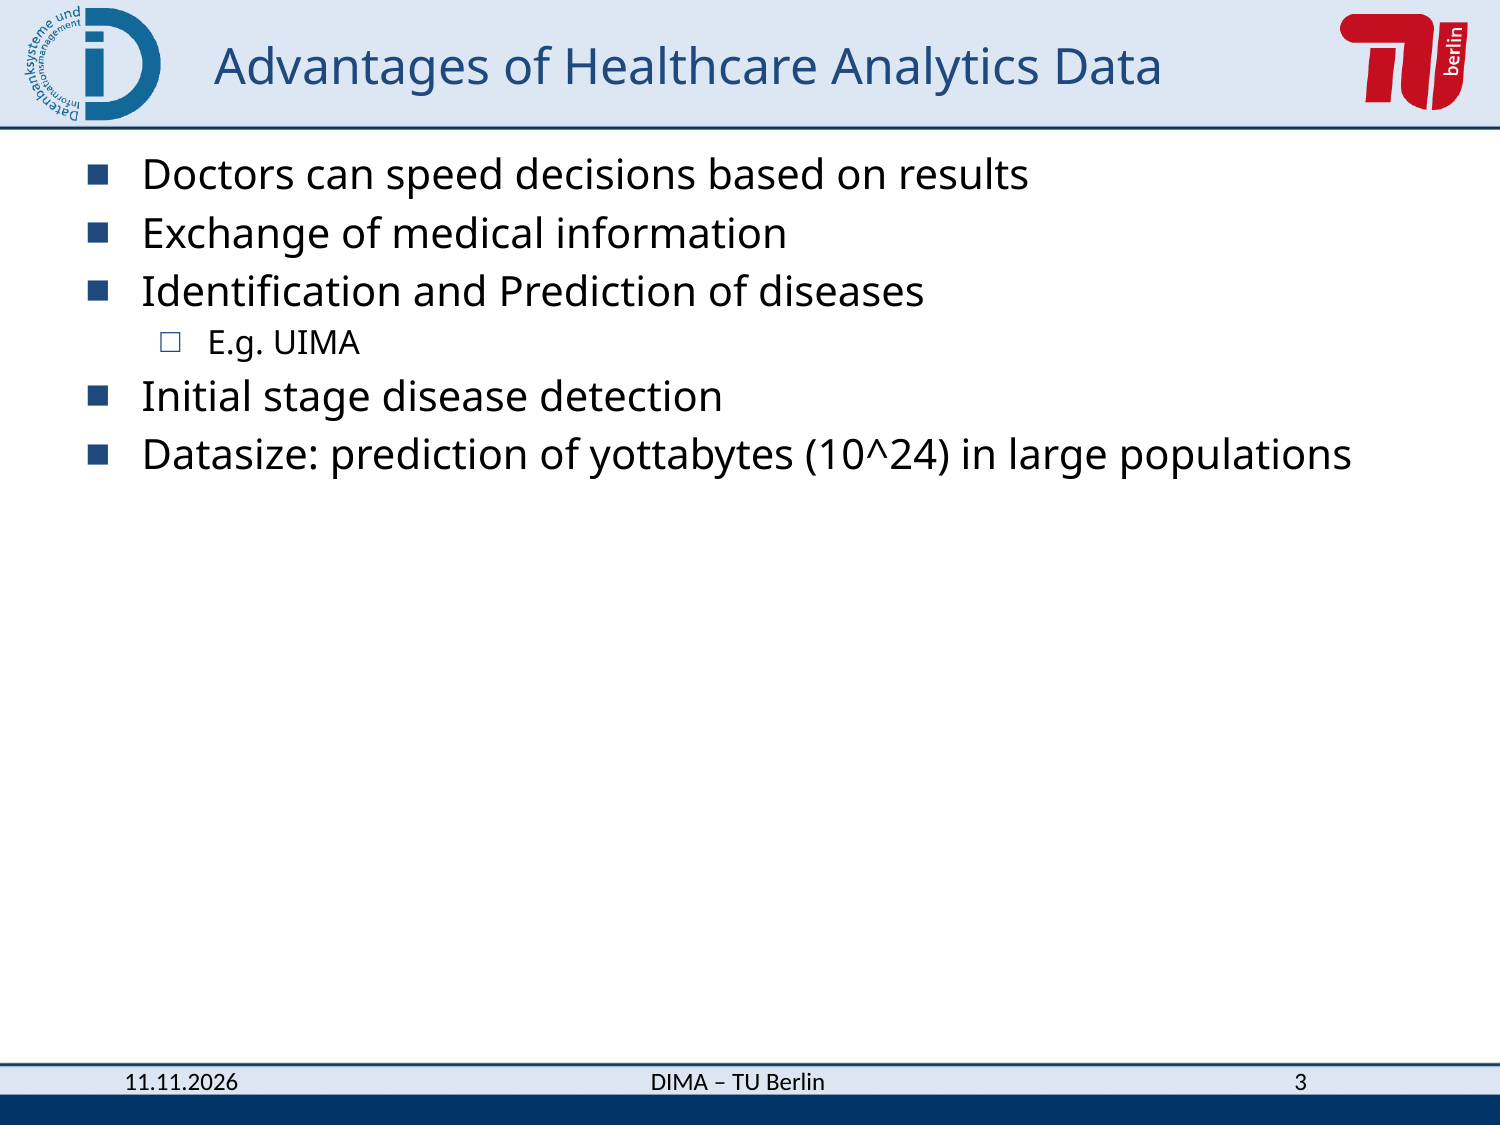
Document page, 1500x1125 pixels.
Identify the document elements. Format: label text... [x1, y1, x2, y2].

picture [0, 0, 1500, 1125]
title Advantages of Healthcare Analytics Data [199, 11, 1325, 118]
list Doctors can speed decisions based on results Exchange of medical information Identification and Prediction of diseases E.g. UIMA Initial stage disease detection Datasize: prediction of yottabytes (10^24) in large populations [70, 140, 1430, 1043]
